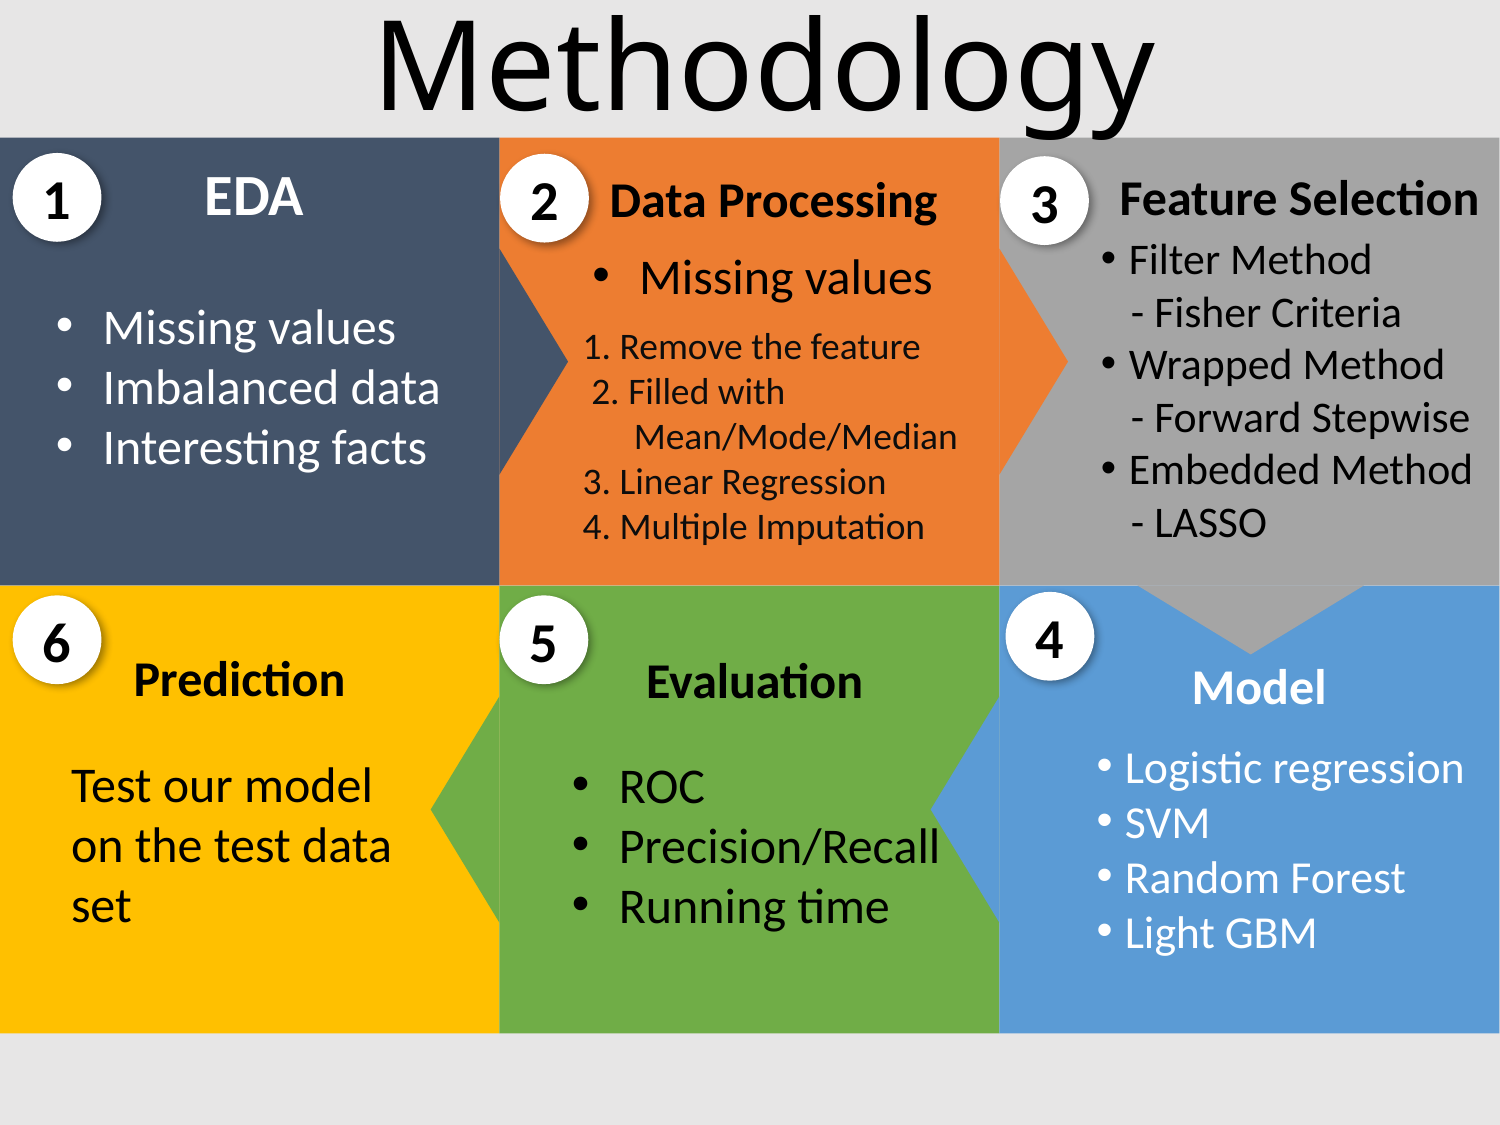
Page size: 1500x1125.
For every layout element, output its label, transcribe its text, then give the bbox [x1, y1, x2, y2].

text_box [0, 137, 1500, 1034]
text_box Methodology [65, 24, 1463, 137]
